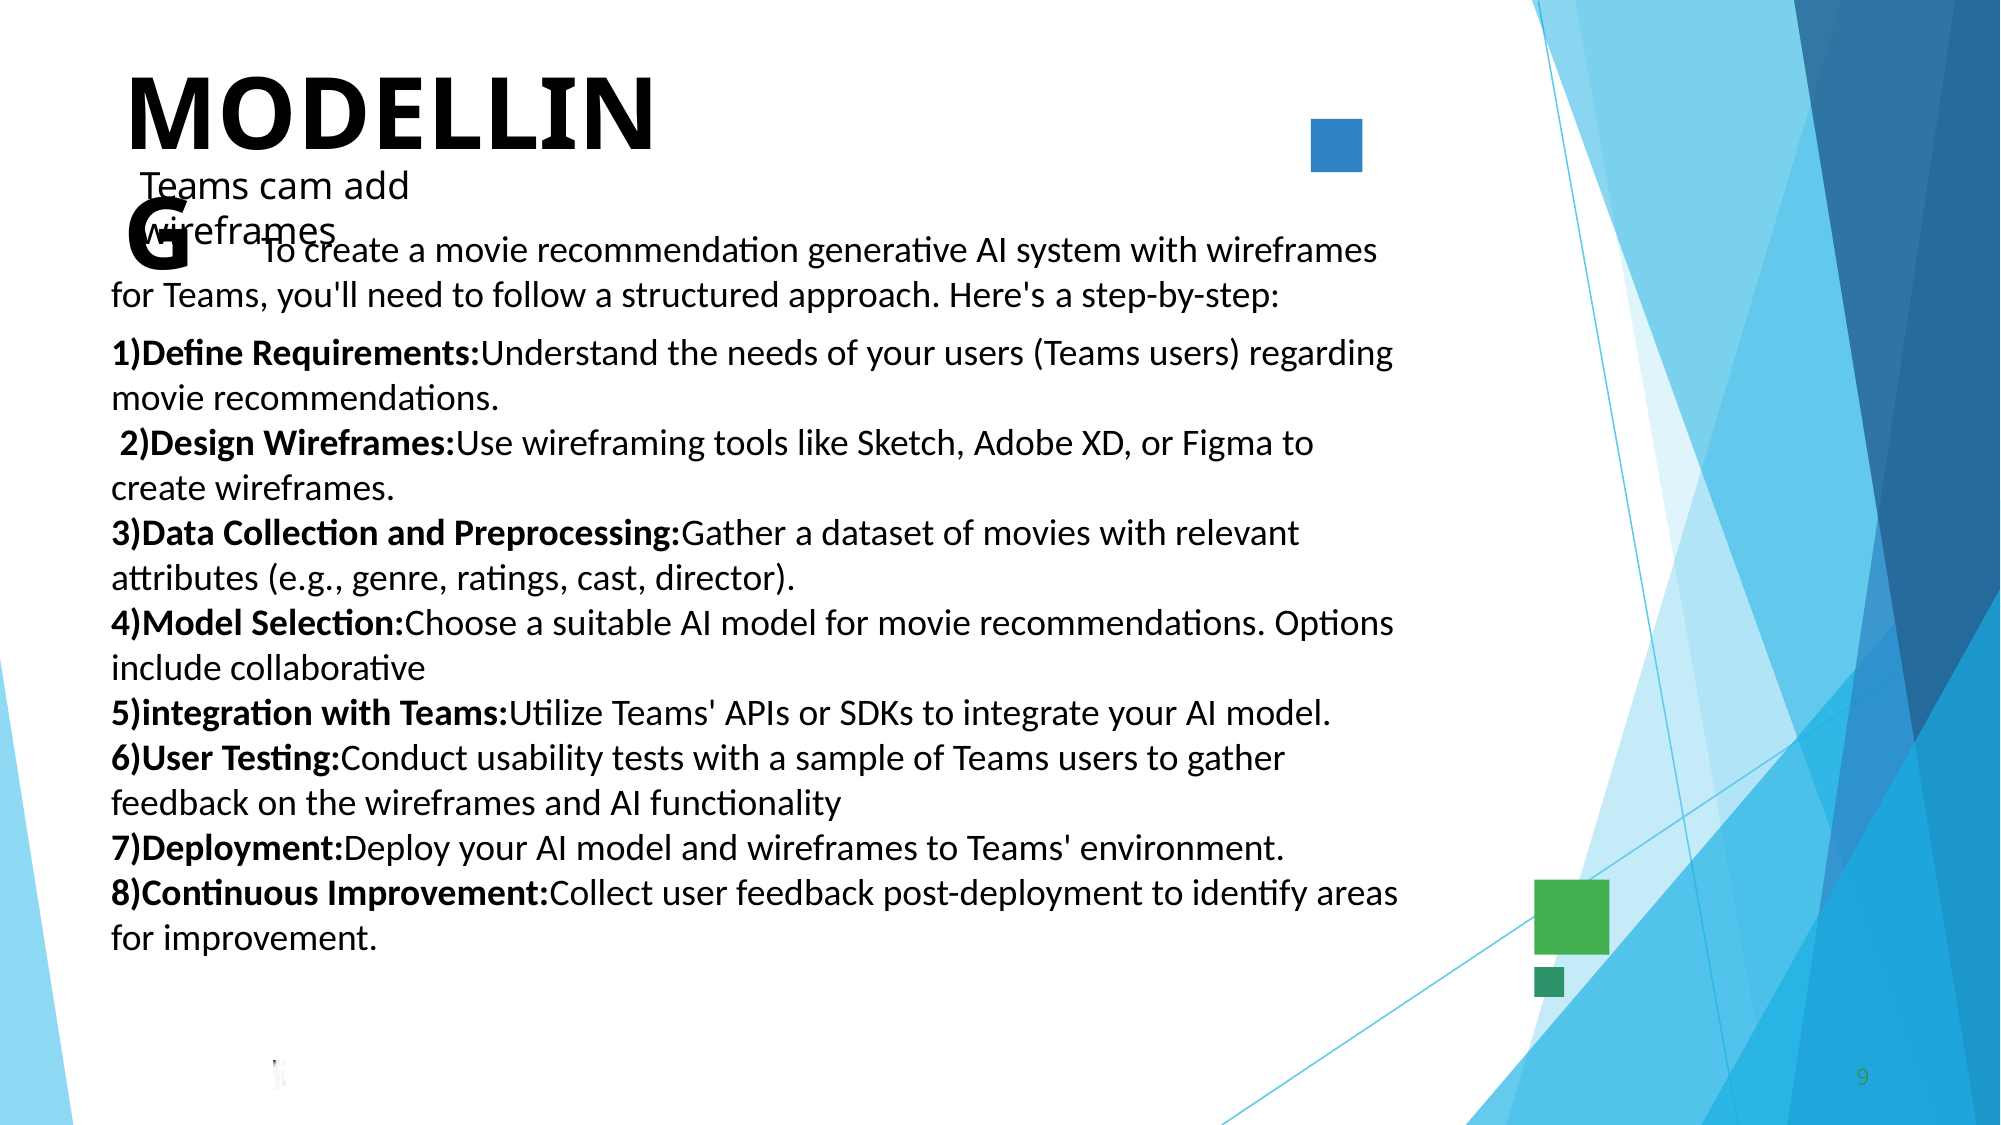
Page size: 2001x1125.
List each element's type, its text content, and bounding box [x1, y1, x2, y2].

text_box MODELLING [121, 47, 664, 217]
text_box [1534, 879, 1610, 955]
text_box [1310, 118, 1363, 173]
text_box [1534, 967, 1565, 997]
picture [273, 1060, 287, 1091]
text_box 1)Define Requirements:Understand the needs of your users (Teams users) regarding movie recommendations. 2)Design Wireframes:Use wireframing tools like Sketch, Adobe XD, or Figma to create wireframes. 3)Data Collection and Preprocessing:Gather a dataset of movies with relevant attributes (e.g., genre, ratings, cast, director). 4)Model Selection:Choose a suitable AI model for movie recommendations. Options include collaborative 5)integration with Teams:Utilize Teams' APIs or SDKs to integrate your AI model. 6)User Testing:Conduct usability tests with a sample of Teams users to gather feedback on the wireframes and AI functionality 7)Deployment:Deploy your AI model and wireframes to Teams' environment. 8)Continuous Improvement:Collect user feedback post-deployment to identify areas for improvement. [96, 320, 1425, 965]
text_box To create a movie recommendation generative AI system with wireframes for Teams, you'll need to follow a structured approach. Here's a step-by-step: [96, 217, 1425, 320]
text_box 9 [1849, 1061, 1888, 1095]
